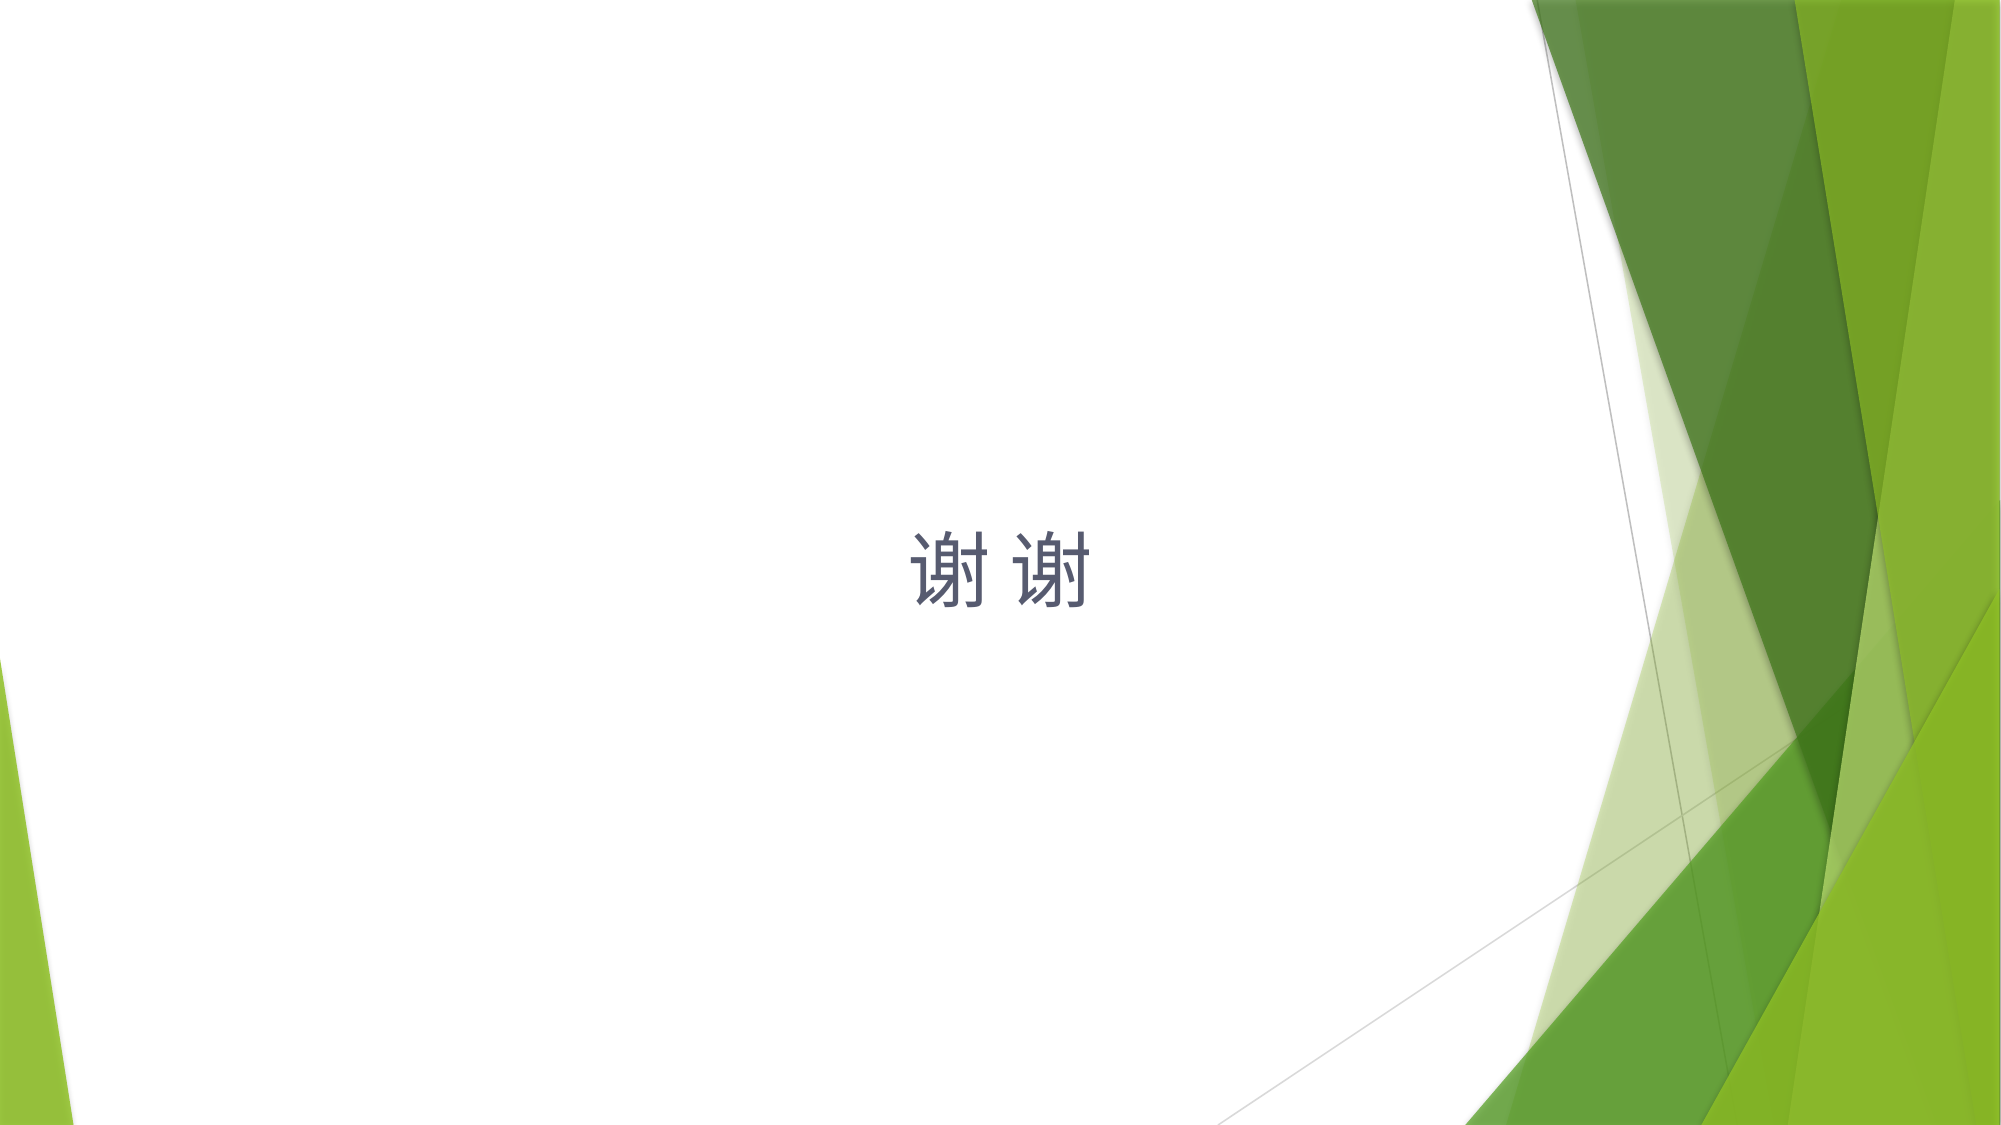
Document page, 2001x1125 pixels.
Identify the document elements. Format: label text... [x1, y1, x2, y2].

text_box 谢 谢 [694, 510, 1306, 626]
